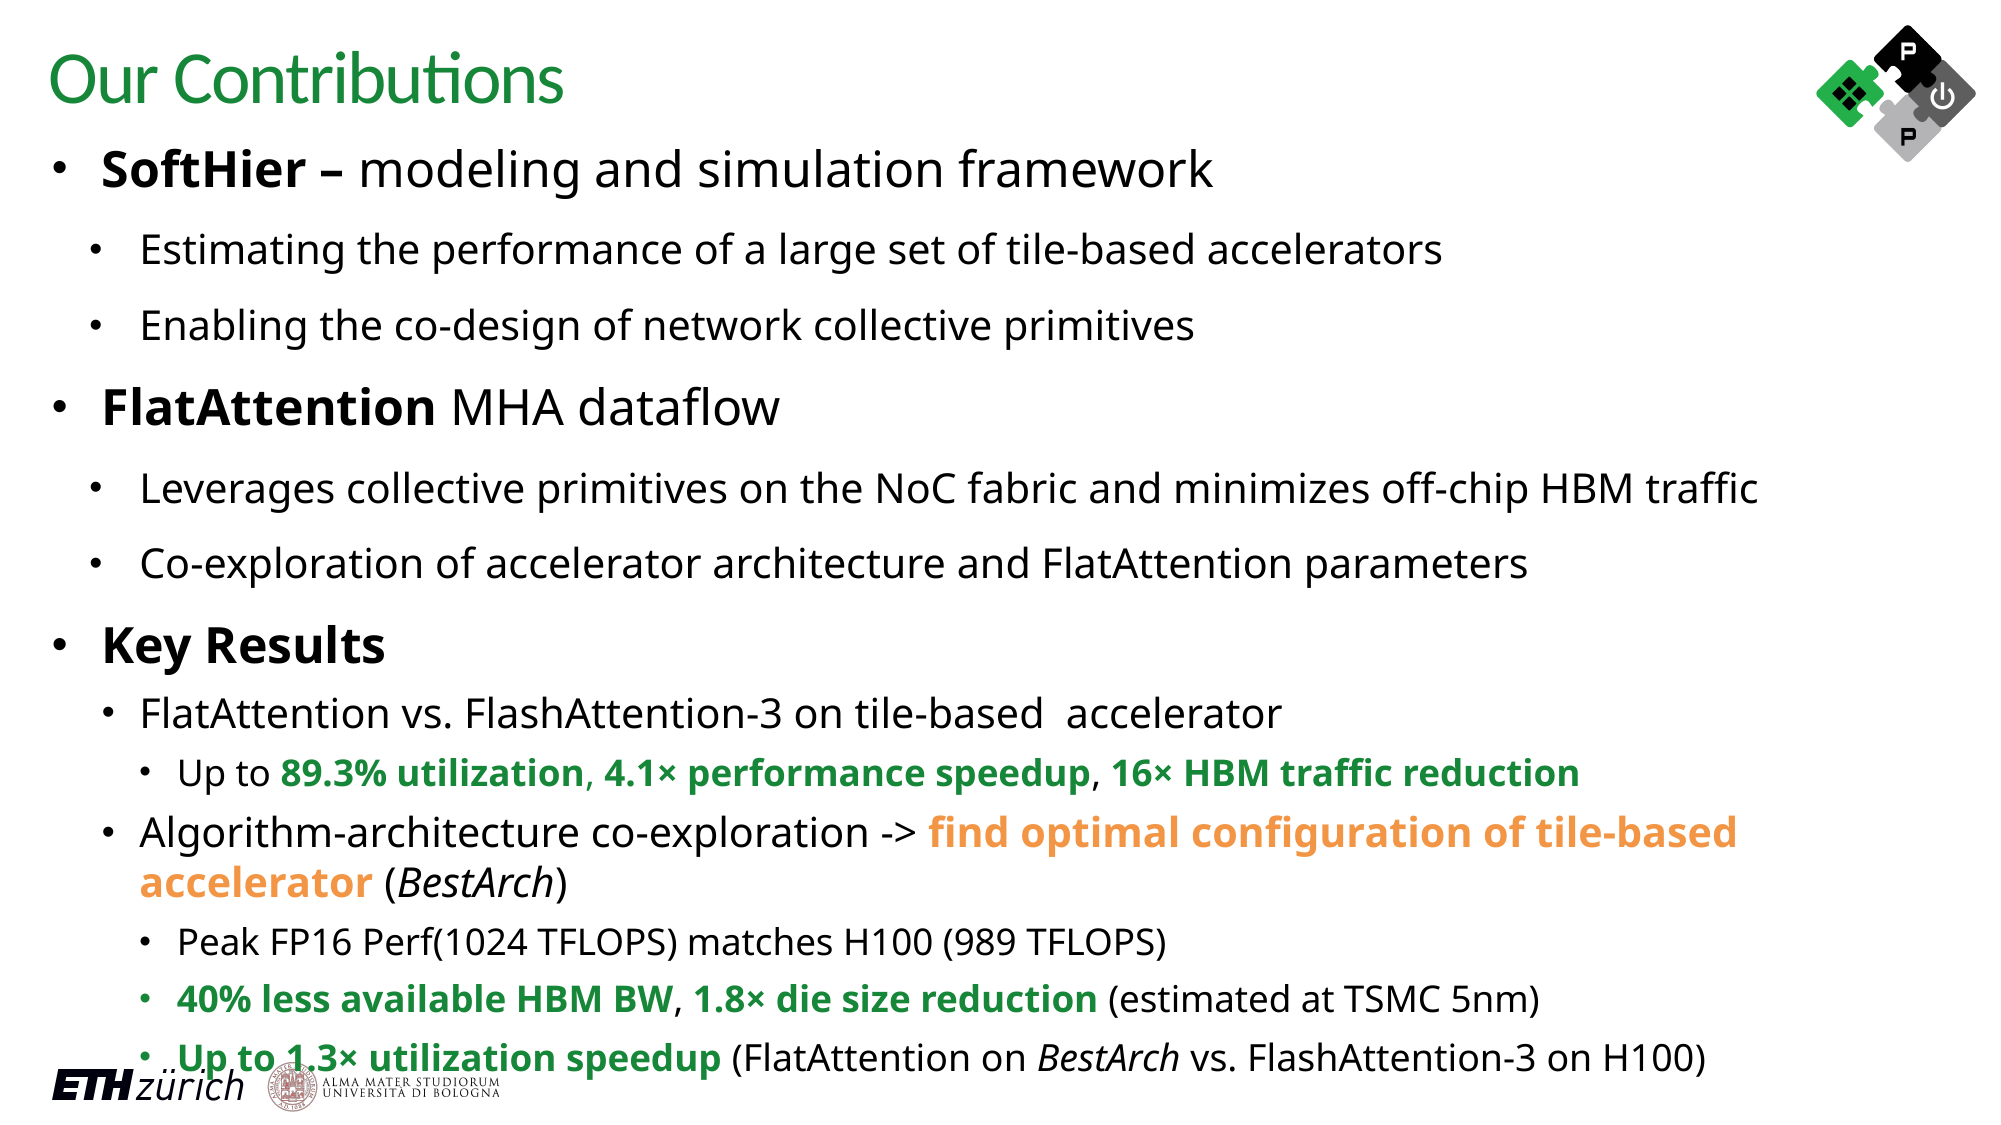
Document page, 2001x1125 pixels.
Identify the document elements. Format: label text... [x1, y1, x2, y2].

picture [266, 1068, 319, 1113]
text_box SoftHier – modeling and simulation framework Estimating the performance of a large set of tile-based accelerators Enabling the co-design of network collective primitives FlatAttention MHA dataflow Leverages collective primitives on the NoC fabric and minimizes off-chip HBM traffic Co-exploration of accelerator architecture and FlatAttention parameters Key Results FlatAttention vs. FlashAttention-3 on tile-based accelerator Up to 89.3% utilization, 4.1× performance speedup, 16× HBM traffic reduction Algorithm-architecture co-exploration -> find optimal configuration of tile-based accelerator (BestArch) Peak FP16 Perf(1024 TFLOPS) matches H100 (989 TFLOPS) 40% less available HBM BW, 1.8× die size reduction (estimated at TSMC 5nm) Up to 1.3× utilization speedup (FlatAttention on BestArch vs. FlashAttention-3 on H100) [51, 129, 1959, 1068]
text_box Our Contributions [49, 27, 1959, 130]
picture [322, 1074, 500, 1097]
picture [51, 1069, 244, 1101]
picture [1815, 24, 1977, 163]
